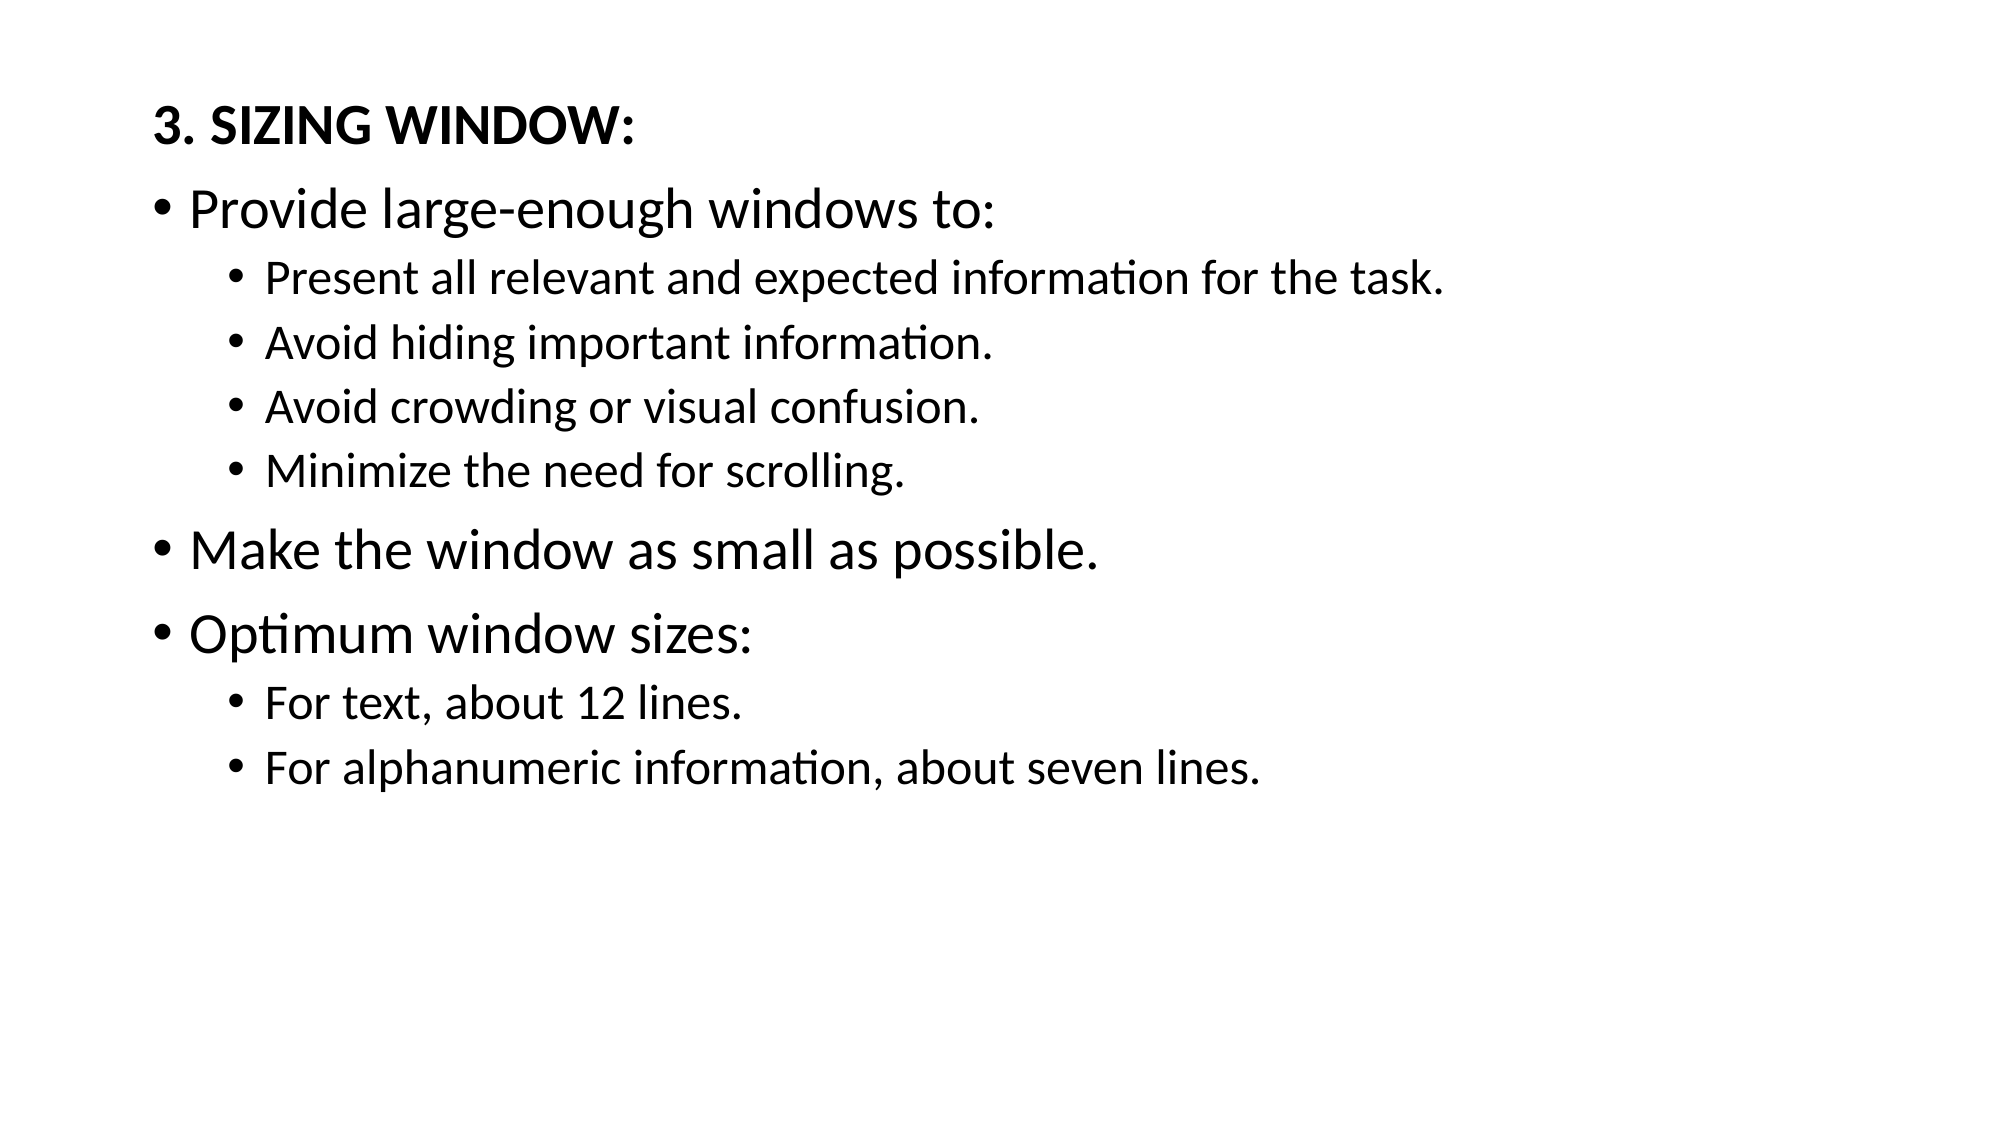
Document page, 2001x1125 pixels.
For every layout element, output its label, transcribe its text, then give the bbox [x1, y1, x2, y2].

list 3. SIZING WINDOW: Provide large-enough windows to: Present all relevant and expected information for the task. Avoid hiding important information. Avoid crowding or visual confusion. Minimize the need for scrolling. Make the window as small as possible. Optimum window sizes: For text, about 12 lines. For alphanumeric information, about seven lines. [137, 86, 1863, 1014]
